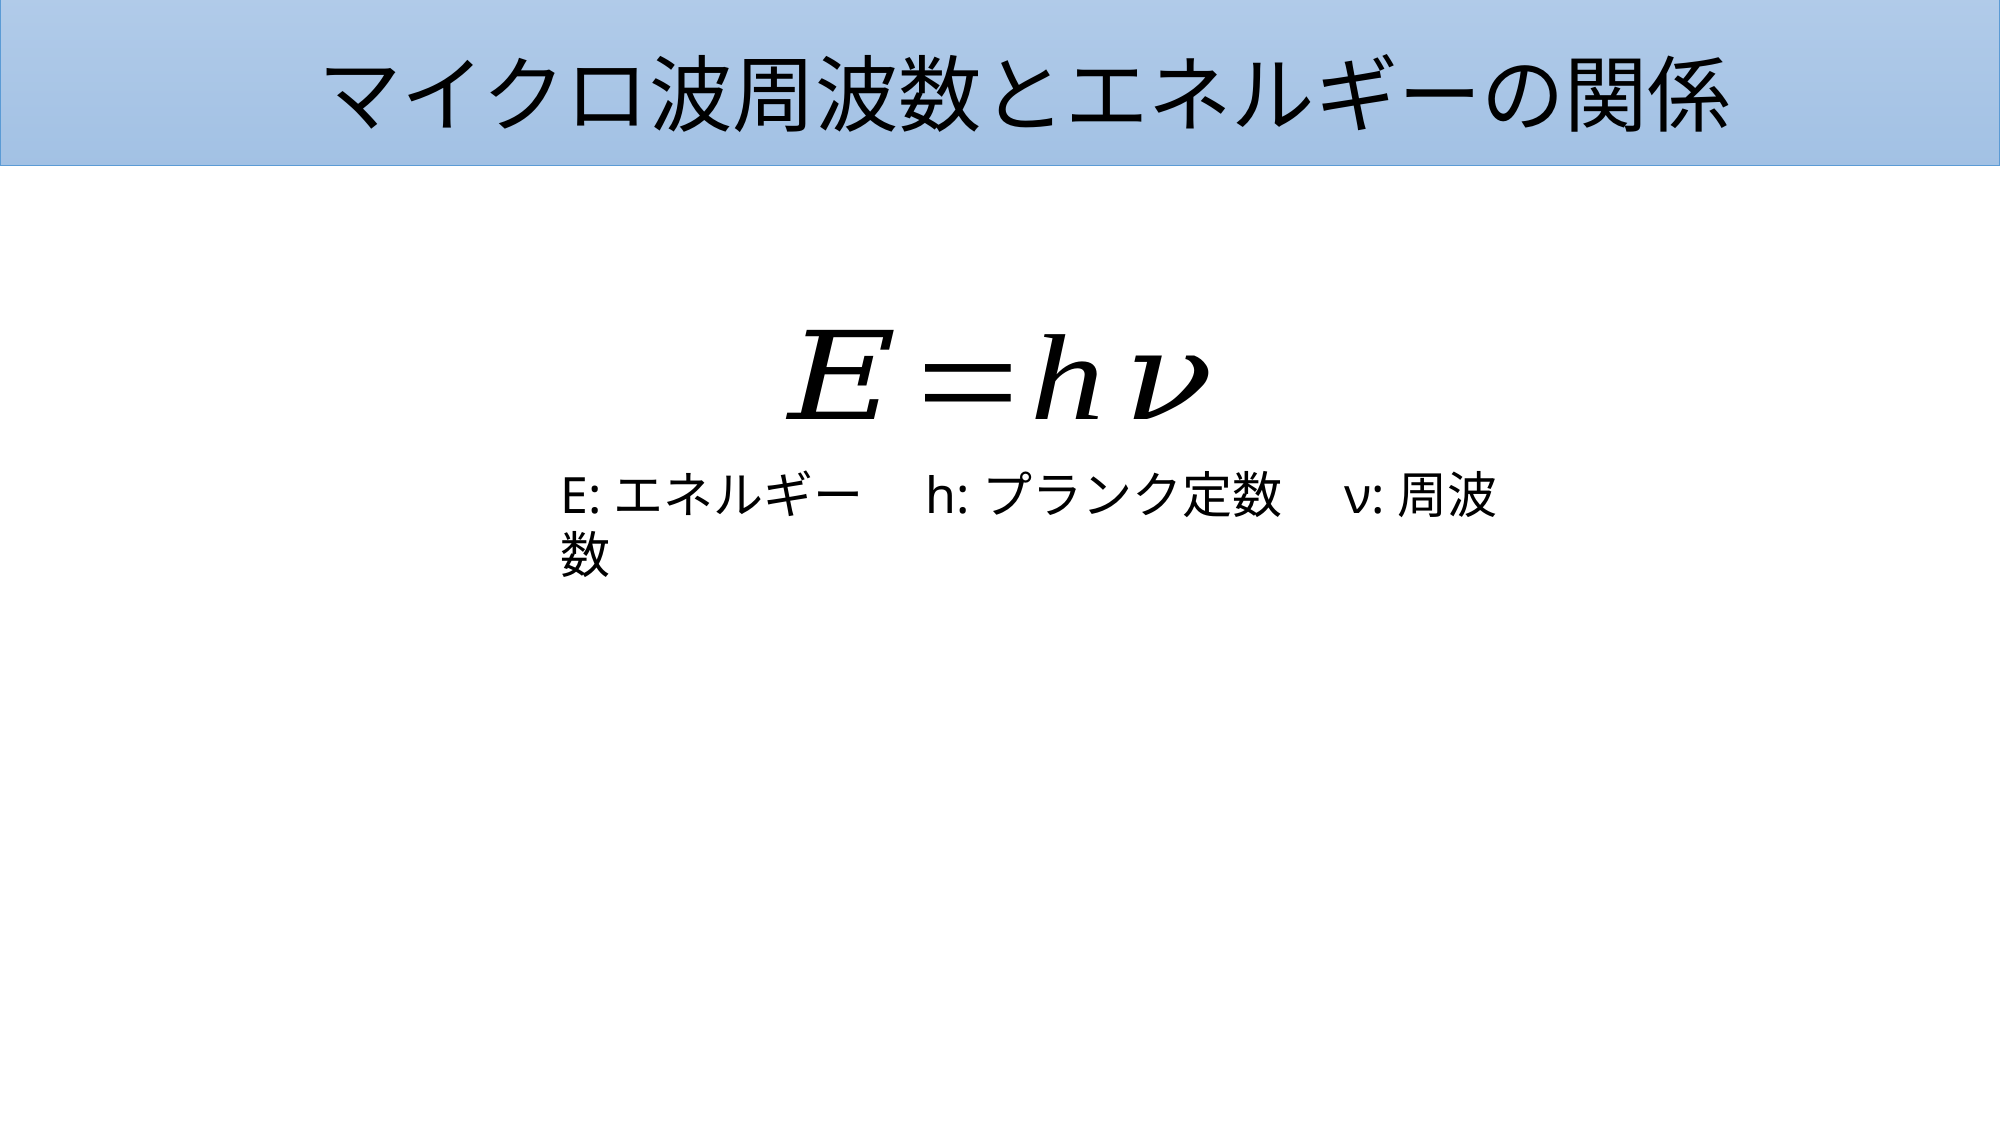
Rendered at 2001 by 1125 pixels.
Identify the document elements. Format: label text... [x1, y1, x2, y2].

text_box E:エネルギー h:プランク定数 ν:周波数 [545, 455, 1555, 591]
text_box [0, 0, 2000, 166]
text_box マイクロ波周波数とエネルギーの関係 [31, 34, 2000, 149]
